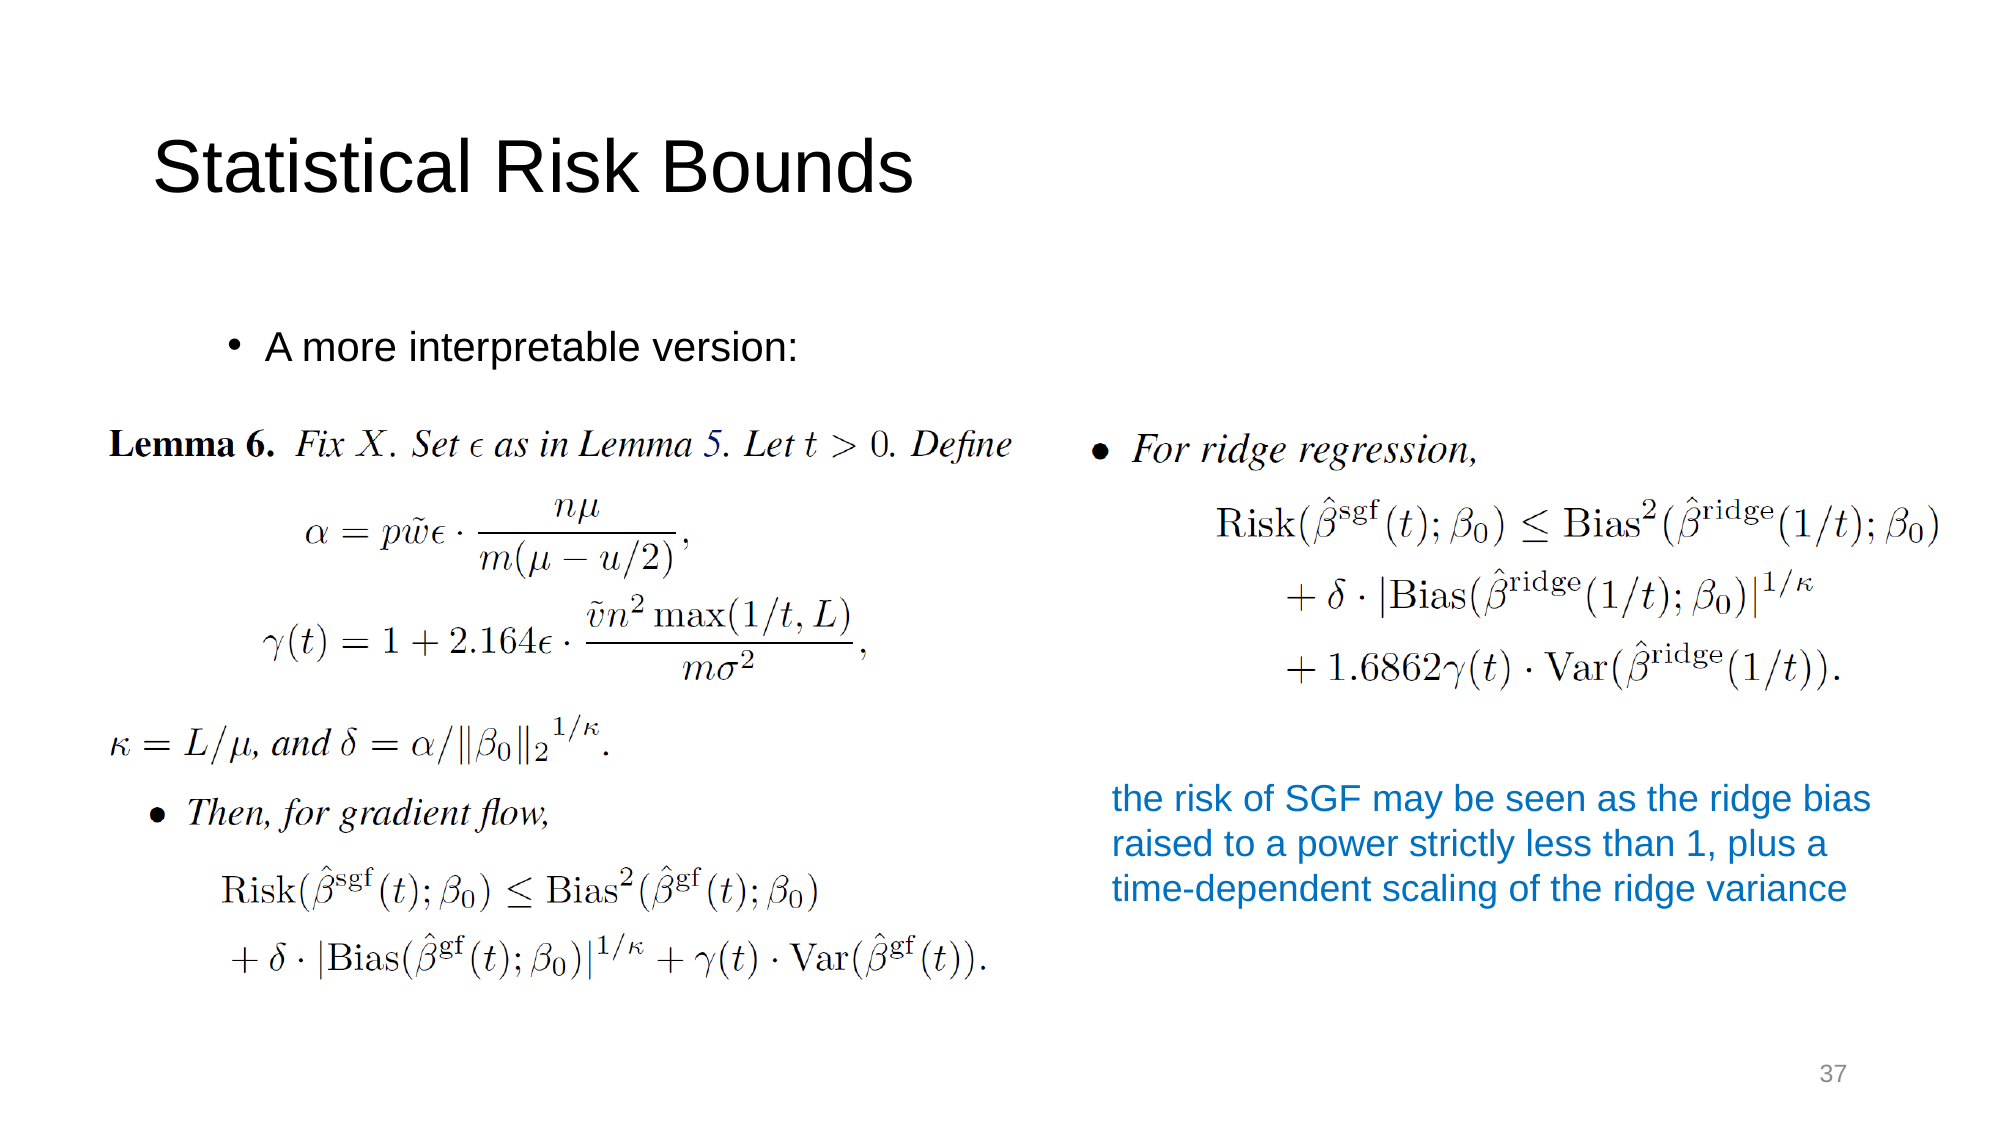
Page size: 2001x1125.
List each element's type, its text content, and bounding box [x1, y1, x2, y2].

slide_number 37 [1412, 1042, 1863, 1103]
picture [1040, 408, 1969, 698]
text_box the risk of SGF may be seen as the ridge bias raised to a power strictly less than 1, plus a time-dependent scaling of the ridge variance [1097, 766, 1913, 917]
title Statistical Risk Bounds [137, 59, 1863, 278]
list A more interpretable version: [137, 299, 1863, 1014]
picture [89, 408, 1025, 996]
